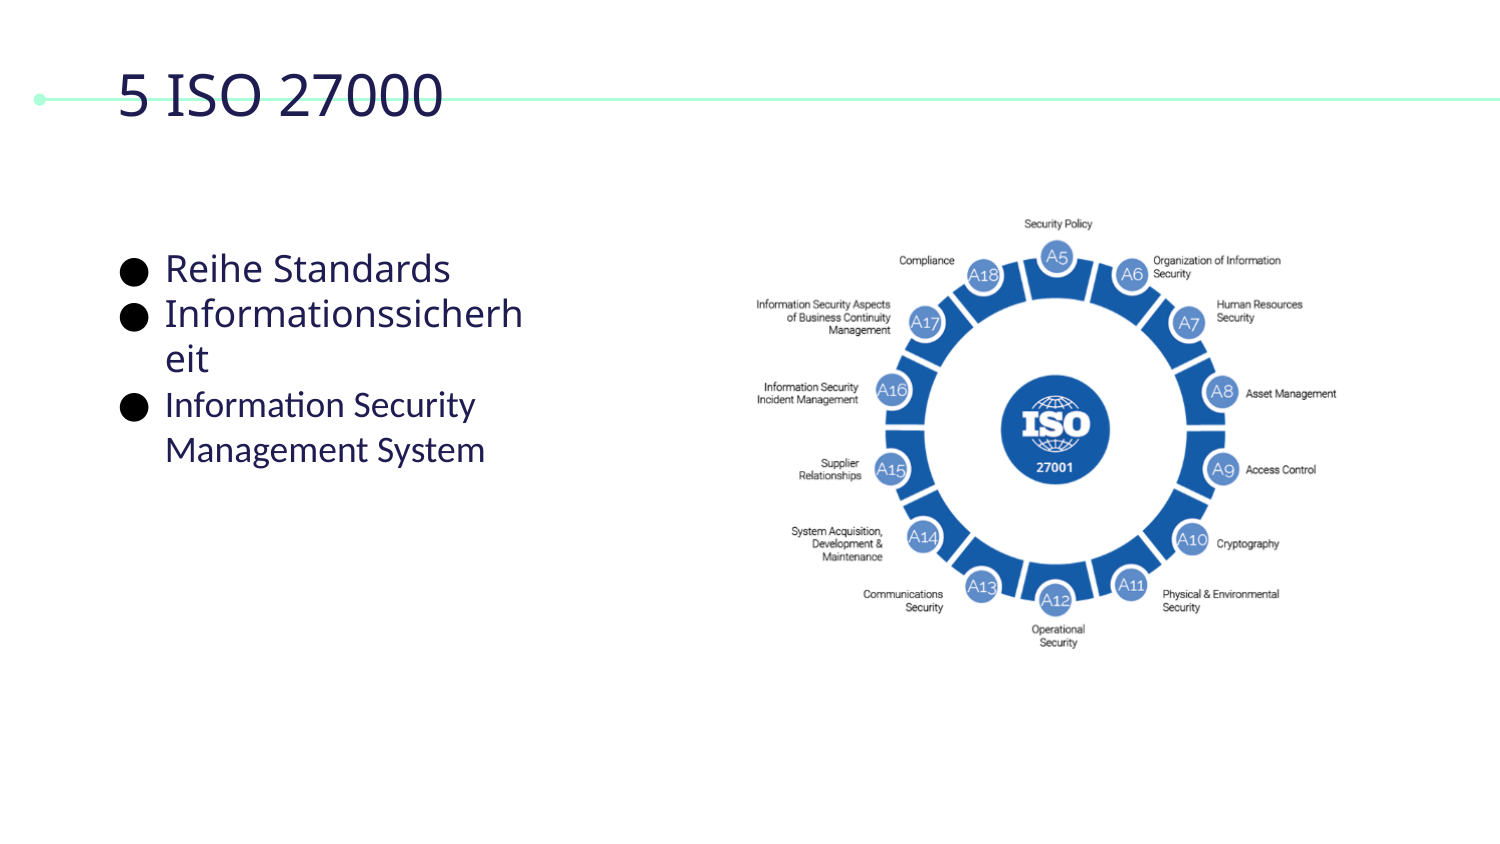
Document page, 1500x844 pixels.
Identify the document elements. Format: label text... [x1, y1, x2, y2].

list Reihe Standards Informationssicherheit Information Security Management System [102, 230, 560, 752]
picture [747, 205, 1360, 659]
title 5 ISO 27000 [102, 42, 1101, 132]
